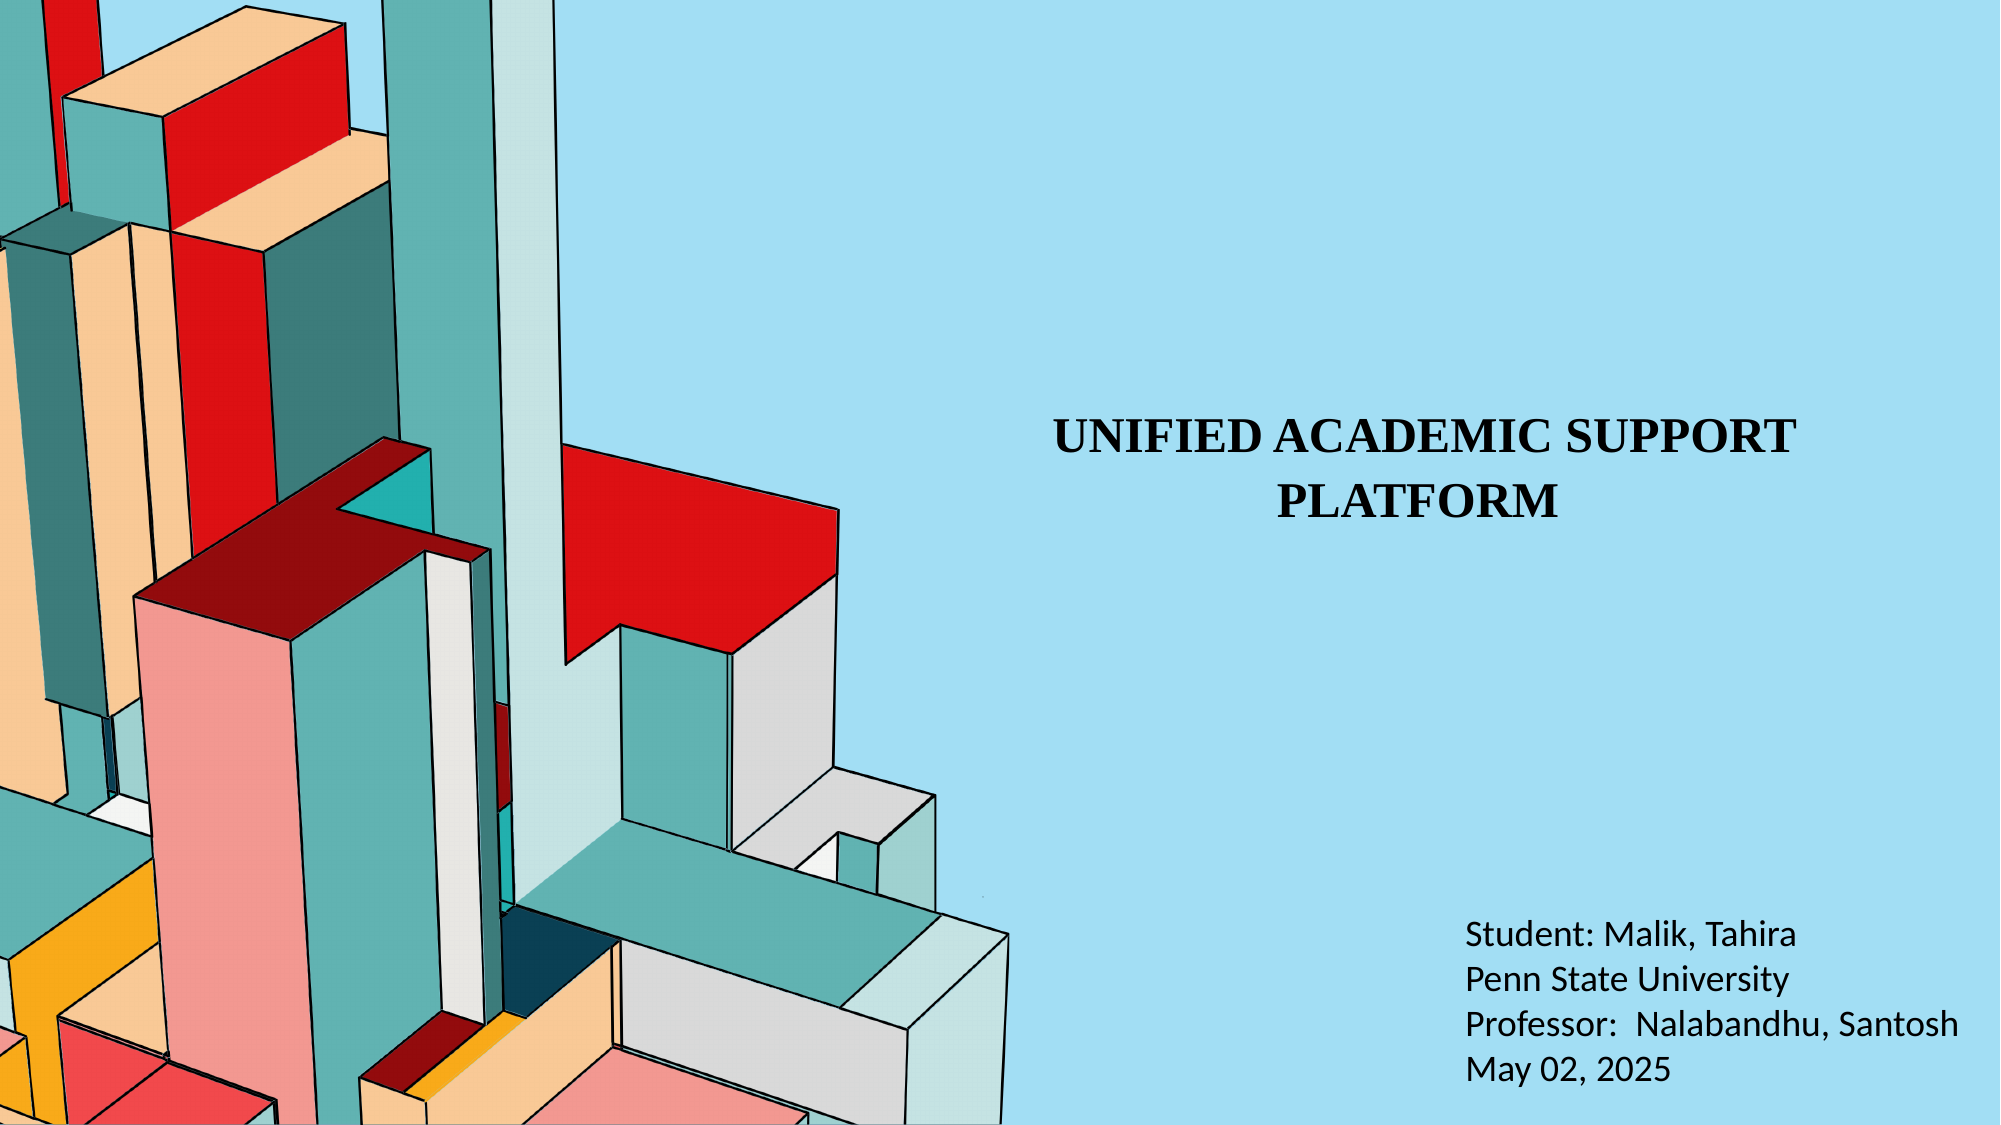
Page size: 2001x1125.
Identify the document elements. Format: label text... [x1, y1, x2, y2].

title Unified Academic Support Platform [996, 312, 1853, 659]
picture [0, 0, 1010, 1125]
text_box Student: Malik, Tahira Penn State University Professor: Nalabandhu, Santosh May 02, 2025 [1450, 901, 1992, 1097]
